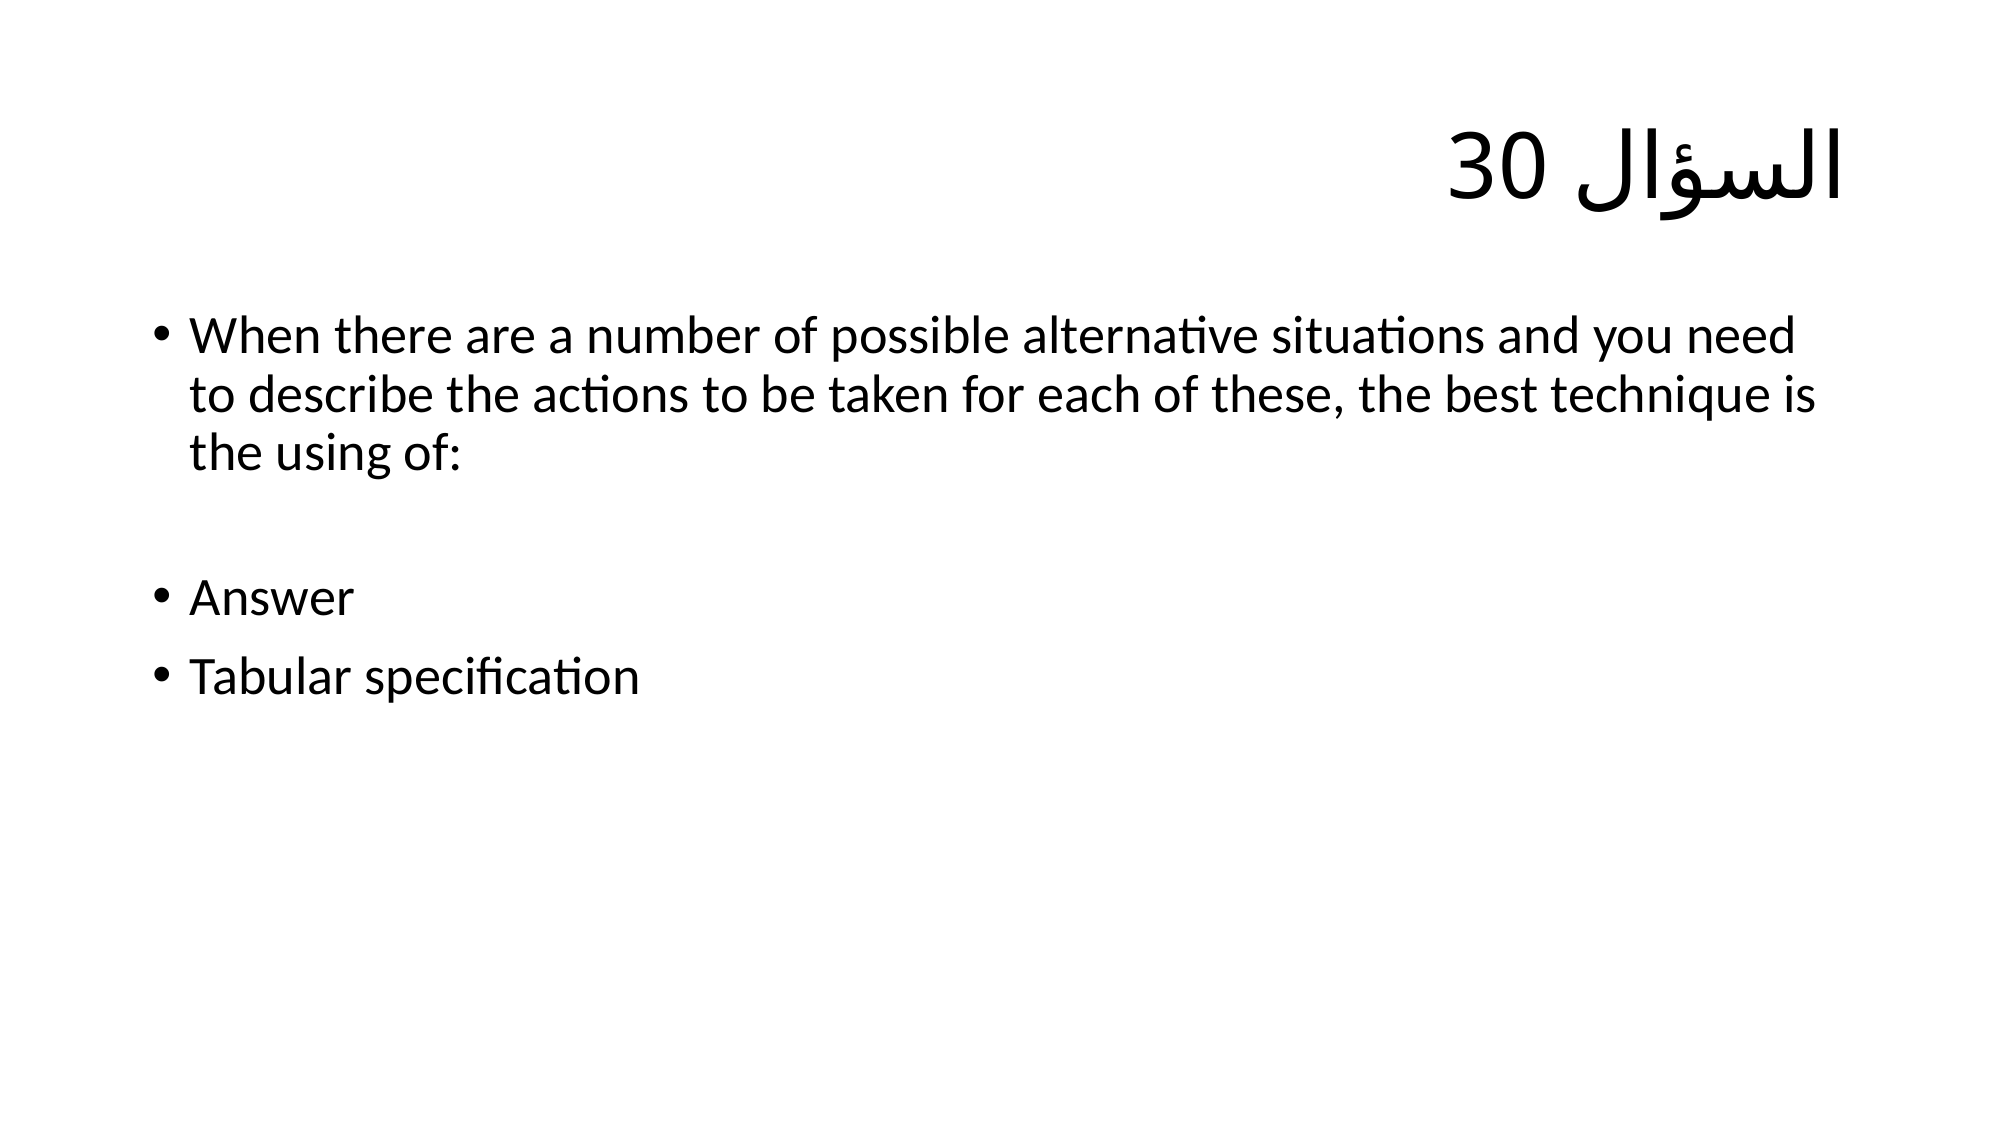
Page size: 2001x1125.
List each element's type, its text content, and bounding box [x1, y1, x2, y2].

list When there are a number of possible alternative situations and you need to describe the actions to be taken for each of these, the best technique is the using of: Answer Tabular specification [137, 299, 1863, 1014]
title السؤال 30 [137, 59, 1863, 278]
